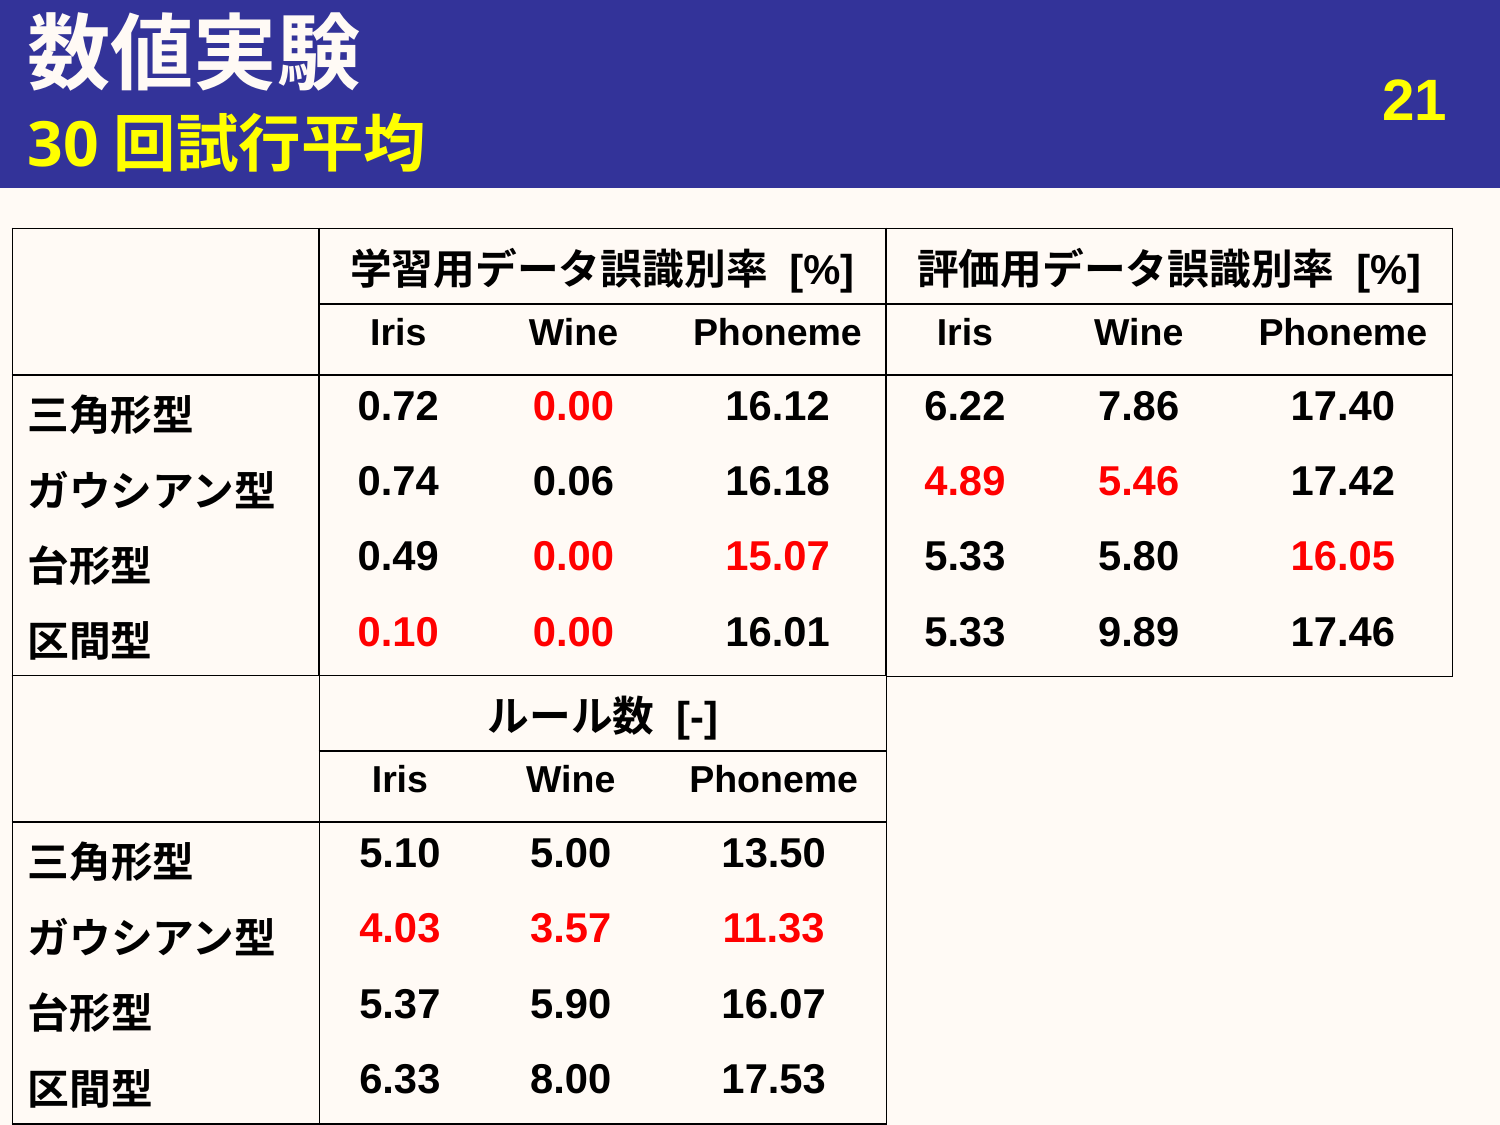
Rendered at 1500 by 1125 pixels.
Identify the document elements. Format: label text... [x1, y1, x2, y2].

table_cell 5.33 [887, 601, 1044, 676]
table_cell 5.80 [1044, 526, 1233, 601]
table_cell 7.86 [1044, 376, 1233, 450]
slide_number 21 [1112, 54, 1463, 99]
table_header 学習用データ誤識別率 [%] [320, 229, 885, 303]
table_cell 3.57 [481, 897, 661, 973]
table_cell 17.46 [1233, 601, 1452, 676]
table_cell 0.00 [478, 526, 669, 601]
table_cell 17.53 [661, 1049, 886, 1123]
table_cell 11.33 [661, 897, 886, 973]
table_cell Iris [320, 305, 478, 374]
table_cell 17.42 [1233, 450, 1452, 526]
table_cell 0.00 [478, 601, 669, 675]
table_cell 16.07 [661, 973, 886, 1049]
table_cell 5.37 [320, 973, 481, 1049]
table_cell 0.49 [320, 526, 478, 601]
table_cell 6.33 [320, 1049, 481, 1123]
table_cell Phoneme [669, 305, 885, 374]
table_cell 5.90 [481, 973, 661, 1049]
title 数値実験 [12, 0, 1500, 99]
table_cell 5.00 [481, 823, 661, 897]
table_cell 16.12 [669, 376, 885, 450]
table_cell Iris [887, 305, 1044, 374]
table_cell 0.74 [320, 450, 478, 526]
table_cell Wine [1044, 305, 1233, 374]
table_cell 9.89 [1044, 601, 1233, 676]
table_cell Phoneme [661, 752, 886, 821]
table_cell 13.50 [661, 823, 886, 897]
table_cell 区間型 [13, 601, 318, 675]
table_cell 4.03 [320, 897, 481, 973]
table_cell 17.40 [1233, 376, 1452, 450]
table_cell 6.22 [887, 376, 1044, 450]
table_cell Phoneme [1233, 305, 1452, 374]
table_cell ガウシアン型 [13, 897, 319, 973]
table_cell 台形型 [13, 973, 319, 1049]
table_cell 8.00 [481, 1049, 661, 1123]
table_cell 16.05 [1233, 526, 1452, 601]
table_cell 15.07 [669, 526, 885, 601]
table_cell 16.01 [669, 601, 885, 675]
table_cell 0.06 [478, 450, 669, 526]
table_cell 三角形型 [13, 376, 318, 450]
table_cell ガウシアン型 [13, 450, 318, 526]
table_cell 三角形型 [13, 823, 319, 897]
table_cell 5.10 [320, 823, 481, 897]
table_cell 0.00 [478, 376, 669, 450]
table_cell 5.33 [887, 526, 1044, 601]
table_cell 0.72 [320, 376, 478, 450]
list 30回試行平均 [12, 99, 1500, 184]
table_cell 0.10 [320, 601, 478, 675]
table_cell 台形型 [13, 526, 318, 601]
table_cell 5.46 [1044, 450, 1233, 526]
table_header [13, 229, 318, 374]
table_cell 区間型 [13, 1049, 319, 1123]
table_cell Iris [320, 752, 481, 821]
table_header [13, 676, 319, 821]
table_cell Wine [481, 752, 661, 821]
table_cell 4.89 [887, 450, 1044, 526]
table_header ルール数 [-] [320, 676, 886, 750]
table_cell 16.18 [669, 450, 885, 526]
table_cell Wine [478, 305, 669, 374]
table_header 評価用データ誤識別率 [%] [887, 229, 1452, 303]
